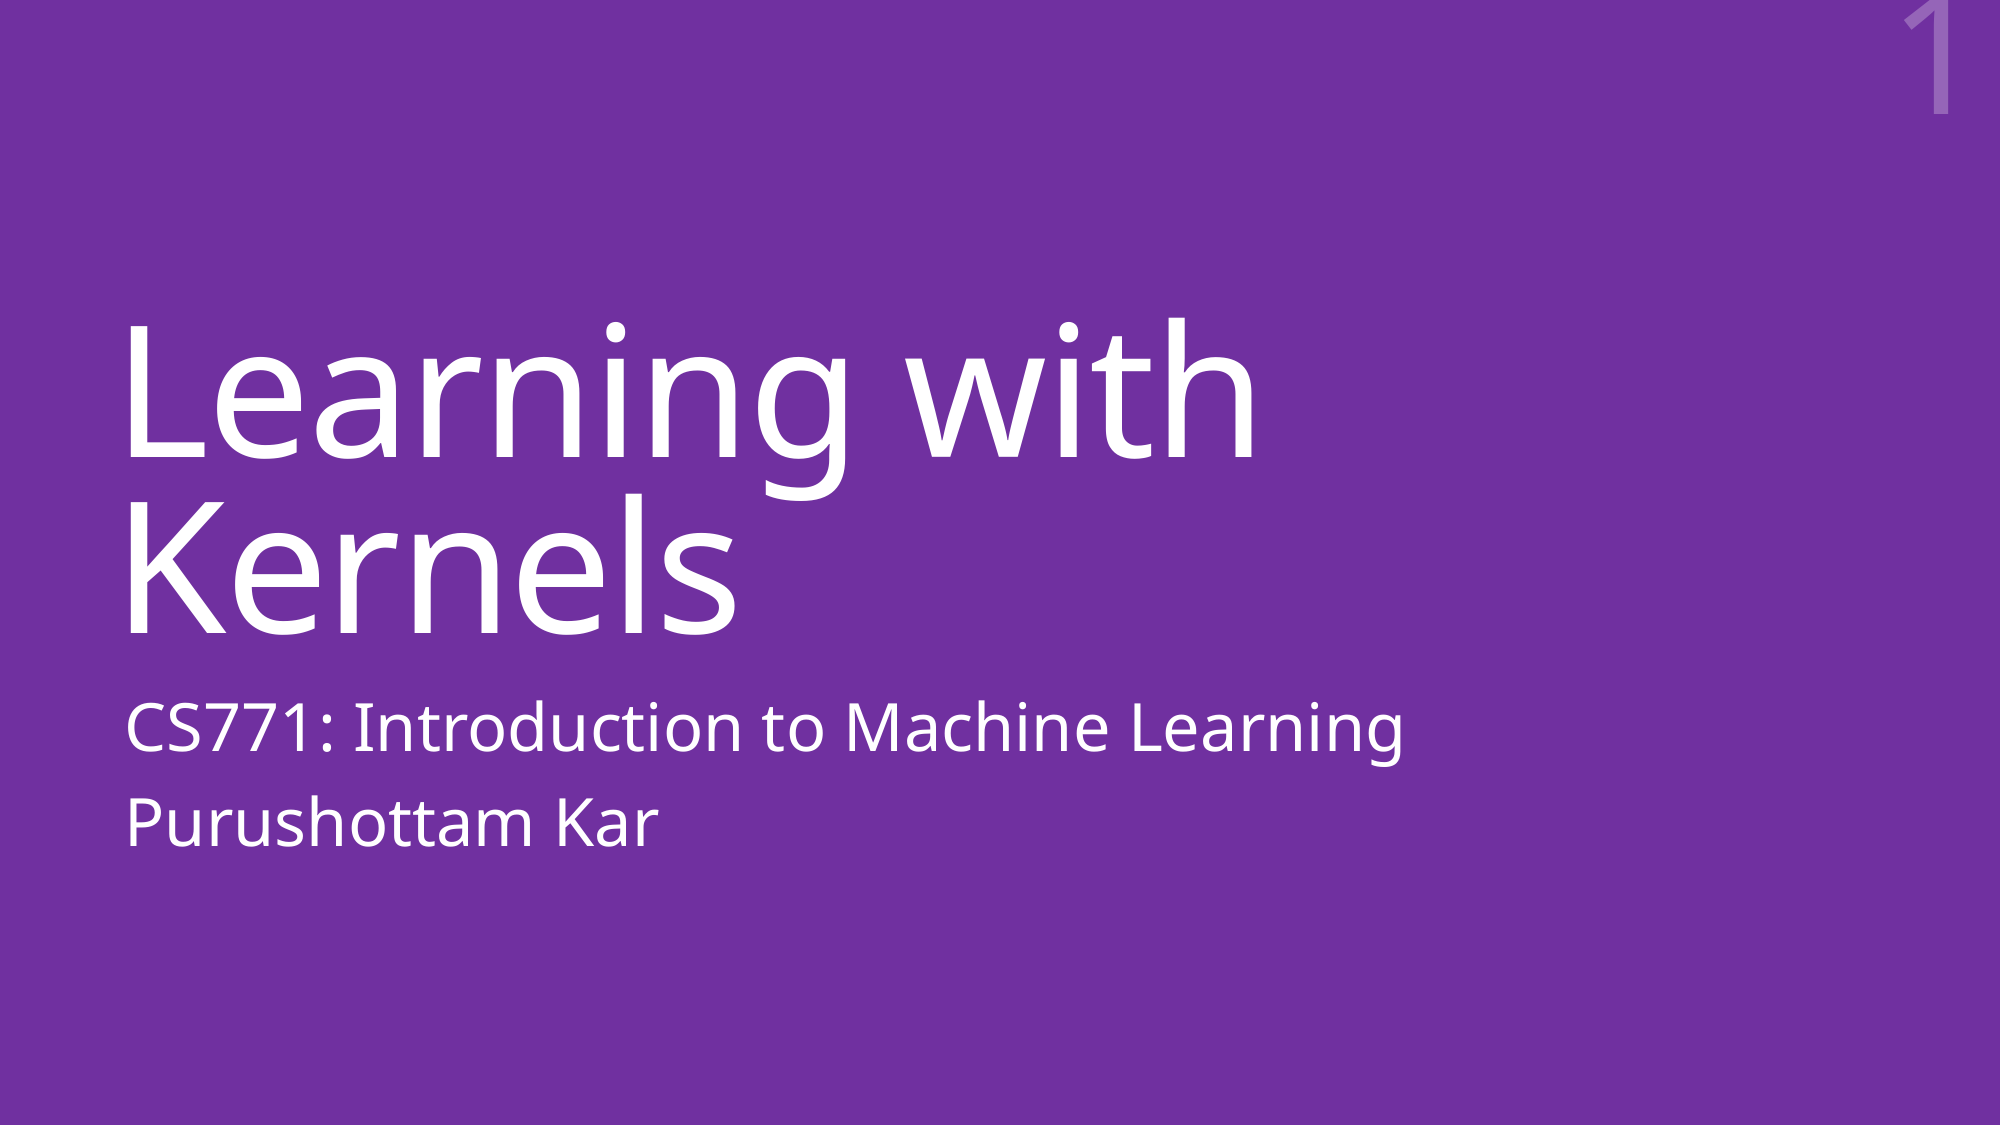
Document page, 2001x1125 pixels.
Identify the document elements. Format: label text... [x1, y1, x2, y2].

title Learning with Kernels [98, 126, 1868, 677]
subtitle CS771: Introduction to Machine Learning Purushottam Kar [109, 690, 1624, 961]
slide_number 1 [1520, 6, 2000, 183]
